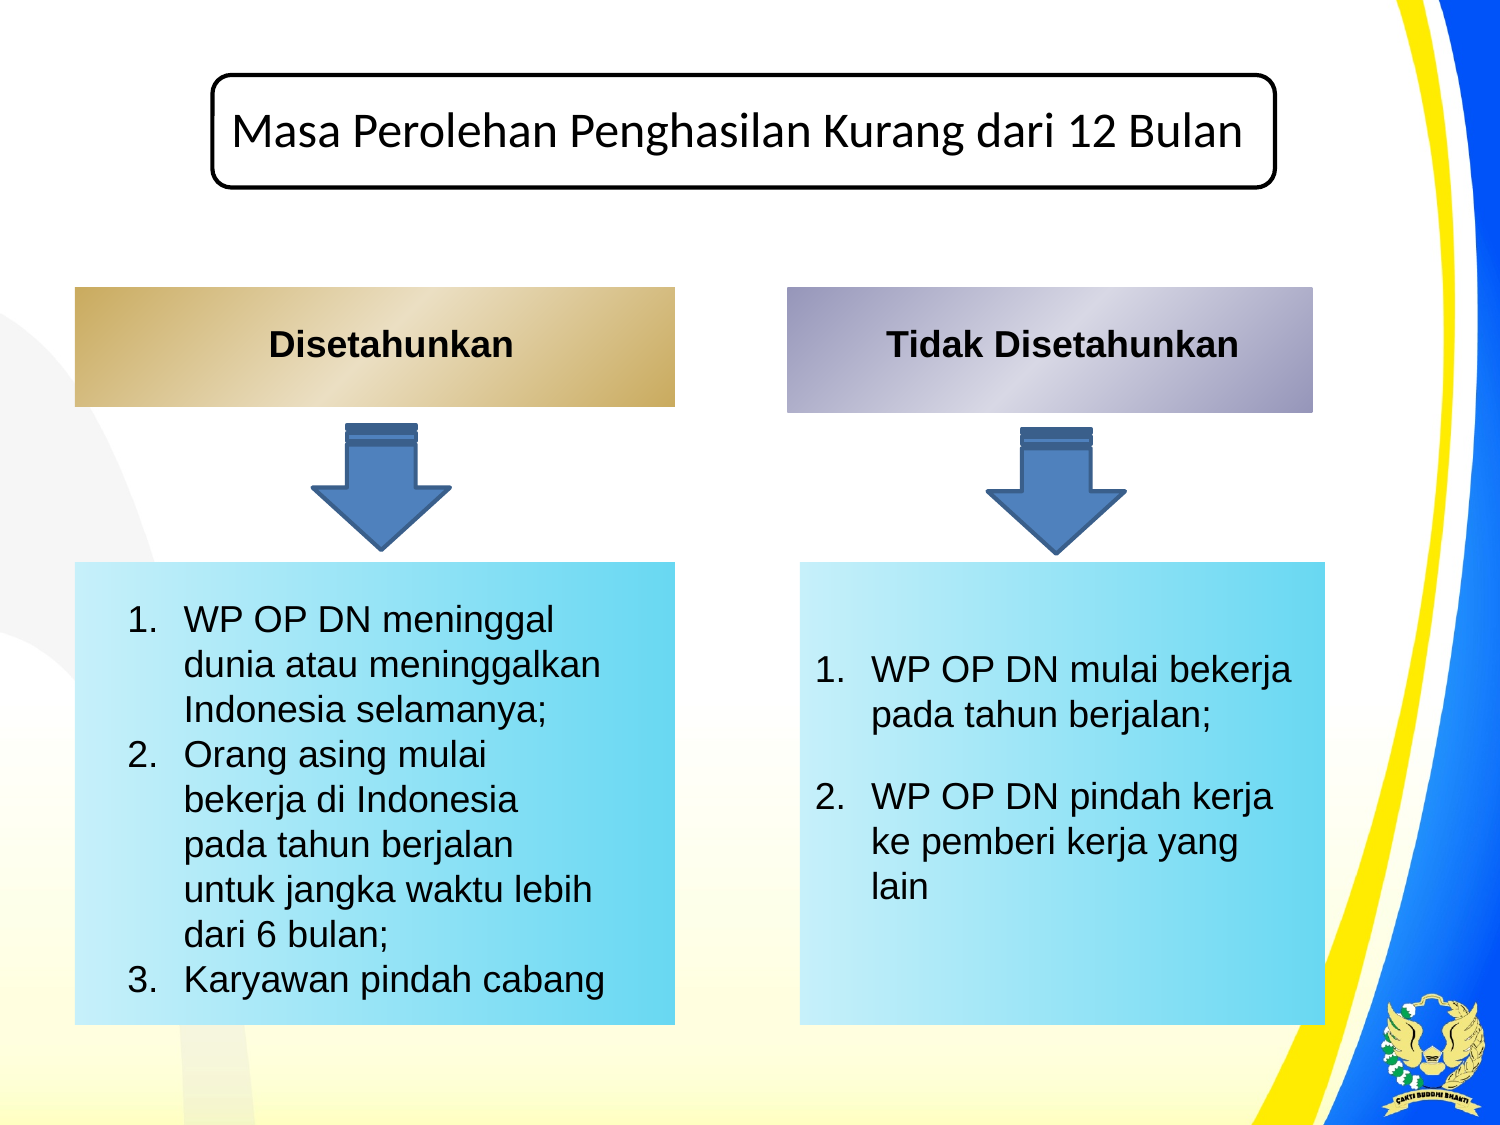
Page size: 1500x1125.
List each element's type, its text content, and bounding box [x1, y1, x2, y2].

text_box [74, 562, 675, 1025]
text_box [985, 427, 1127, 556]
text_box WP OP DN mulai bekerja pada tahun berjalan; WP OP DN pindah kerja ke pemberi kerja yang lain [799, 637, 1313, 1005]
title Masa Perolehan Penghasilan Kurang dari 12 Bulan [62, 62, 1413, 193]
picture [0, 0, 1500, 1125]
text_box WP OP DN meninggal dunia atau meninggalkan Indonesia selamanya; Orang asing mulai bekerja di Indonesia pada tahun berjalan untuk jangka waktu lebih dari 6 bulan; Karyawan pindah cabang [112, 587, 625, 1125]
text_box [310, 423, 452, 552]
text_box [799, 562, 1325, 1025]
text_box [787, 287, 1313, 413]
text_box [74, 287, 676, 407]
